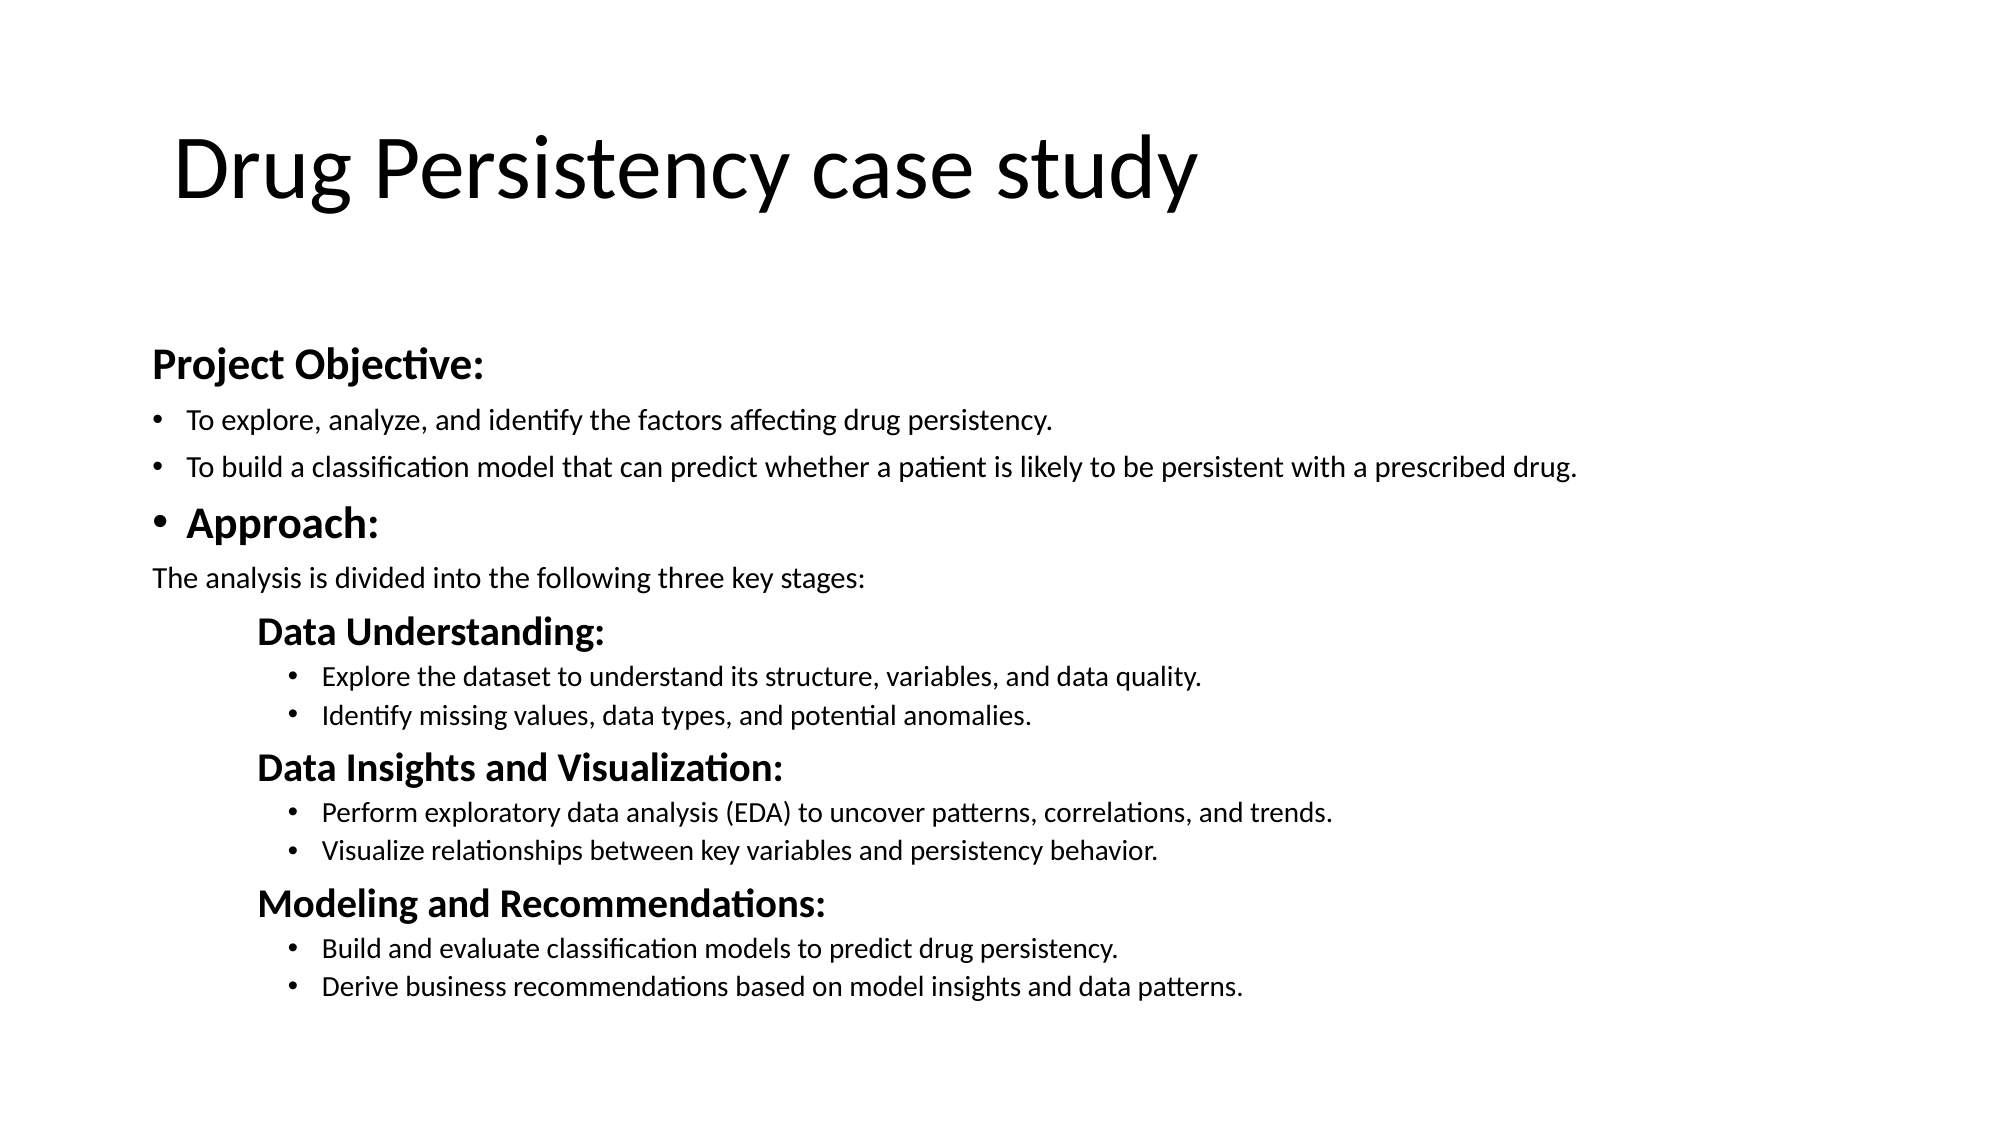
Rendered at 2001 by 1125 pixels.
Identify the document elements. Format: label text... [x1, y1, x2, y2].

list Project Objective: To explore, analyze, and identify the factors affecting drug persistency. To build a classification model that can predict whether a patient is likely to be persistent with a prescribed drug. Approach: The analysis is divided into the following three key stages: Data Understanding: Explore the dataset to understand its structure, variables, and data quality. Identify missing values, data types, and potential anomalies. Data Insights and Visualization: Perform exploratory data analysis (EDA) to uncover patterns, correlations, and trends. Visualize relationships between key variables and persistency behavior. Modeling and Recommendations: Build and evaluate classification models to predict drug persistency. Derive business recommendations based on model insights and data patterns. [137, 299, 1863, 1014]
title Drug Persistency case study [137, 59, 1863, 278]
